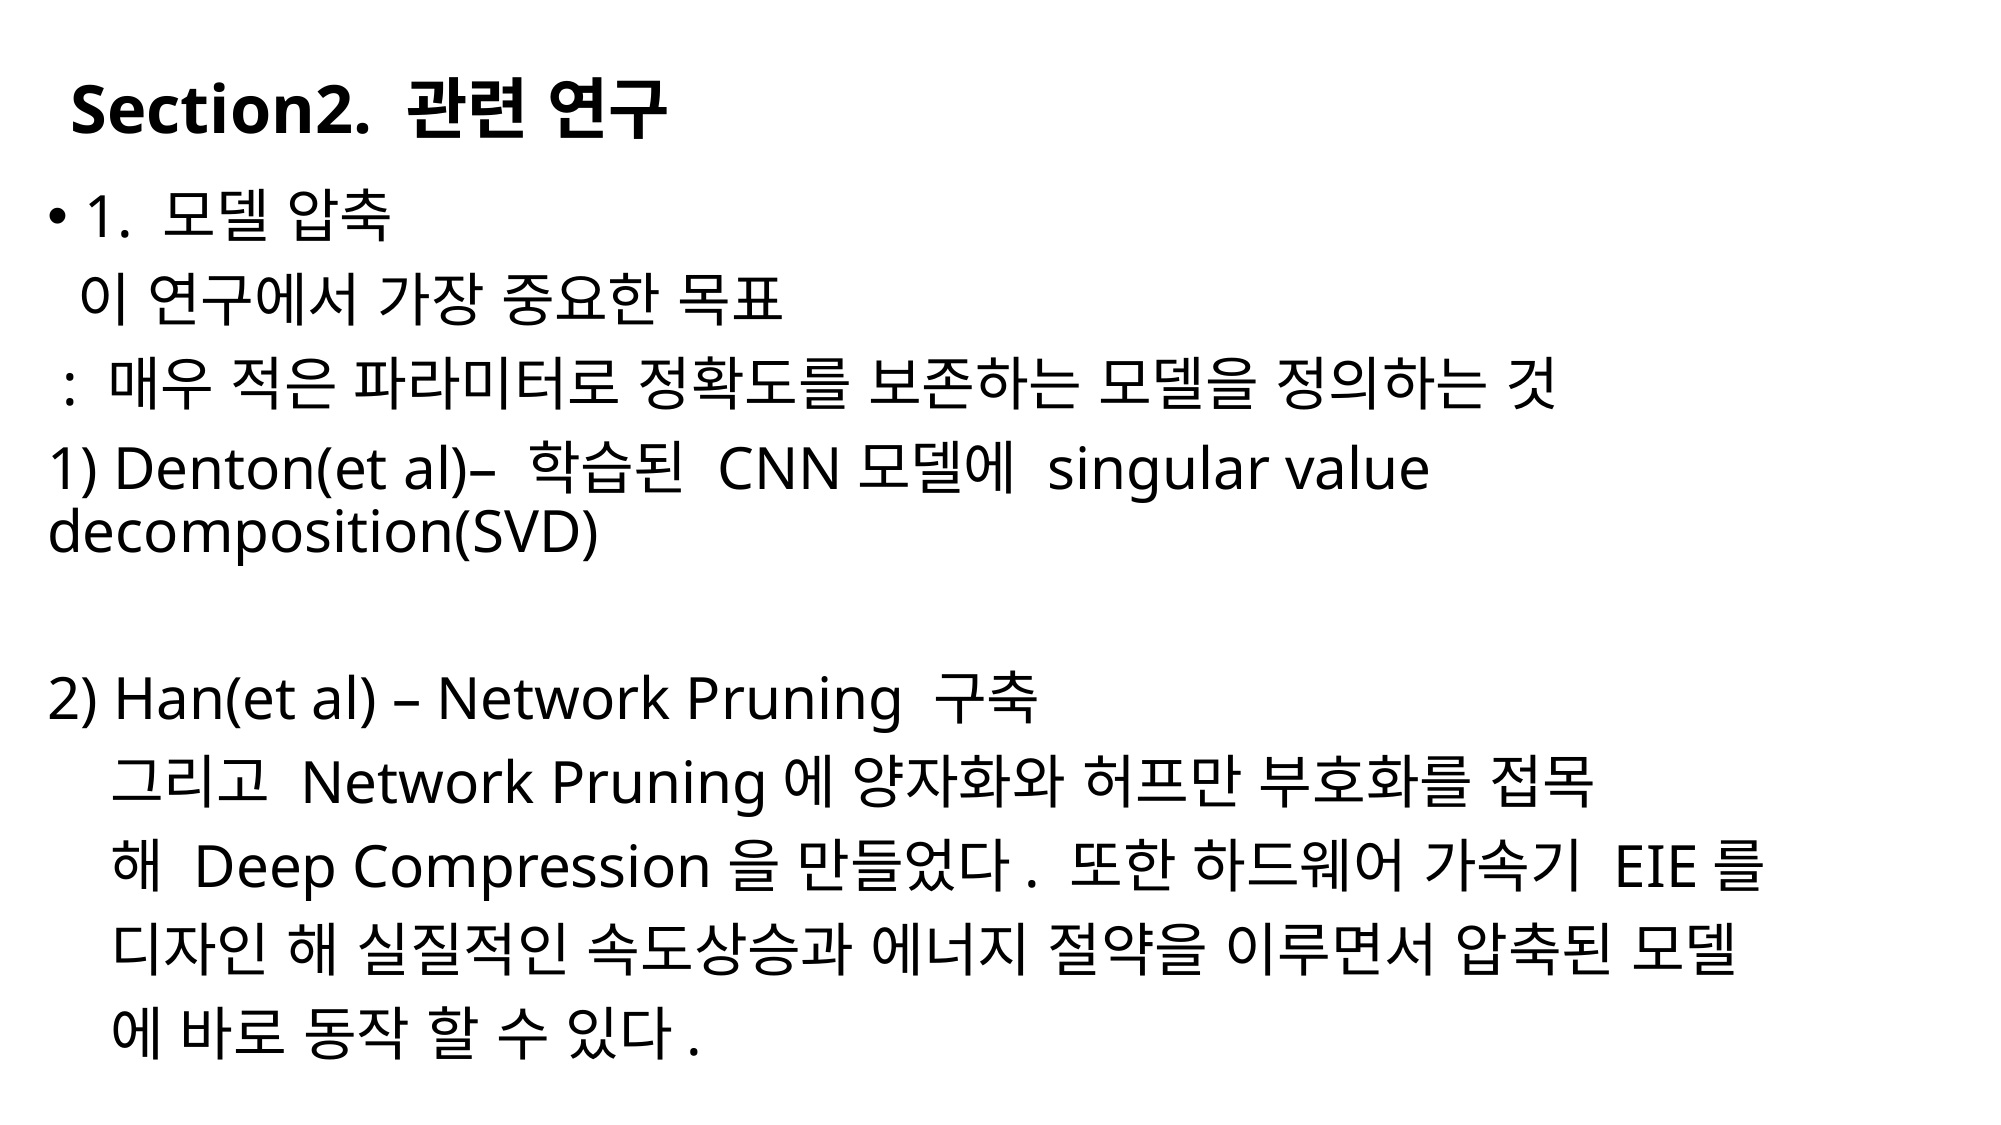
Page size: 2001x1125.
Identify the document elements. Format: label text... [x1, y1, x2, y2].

title Section2. 관련 연구 [55, 43, 756, 180]
list 1. 모델 압축 이 연구에서 가장 중요한 목표 : 매우 적은 파라미터로 정확도를 보존하는 모델을 정의하는 것 1) Denton(et al)– 학습된 CNN모델에 singular value decomposition(SVD) 2) Han(et al) – Network Pruning 구축 그리고 Network Pruning에 양자화와 허프만 부호화를 접목 해 Deep Compression을 만들었다. 또한 하드웨어 가속기 EIE를 디자인 해 실질적인 속도상승과 에너지 절약을 이루면서 압축된 모델 에 바로 동작 할 수 있다. [32, 180, 1968, 1082]
